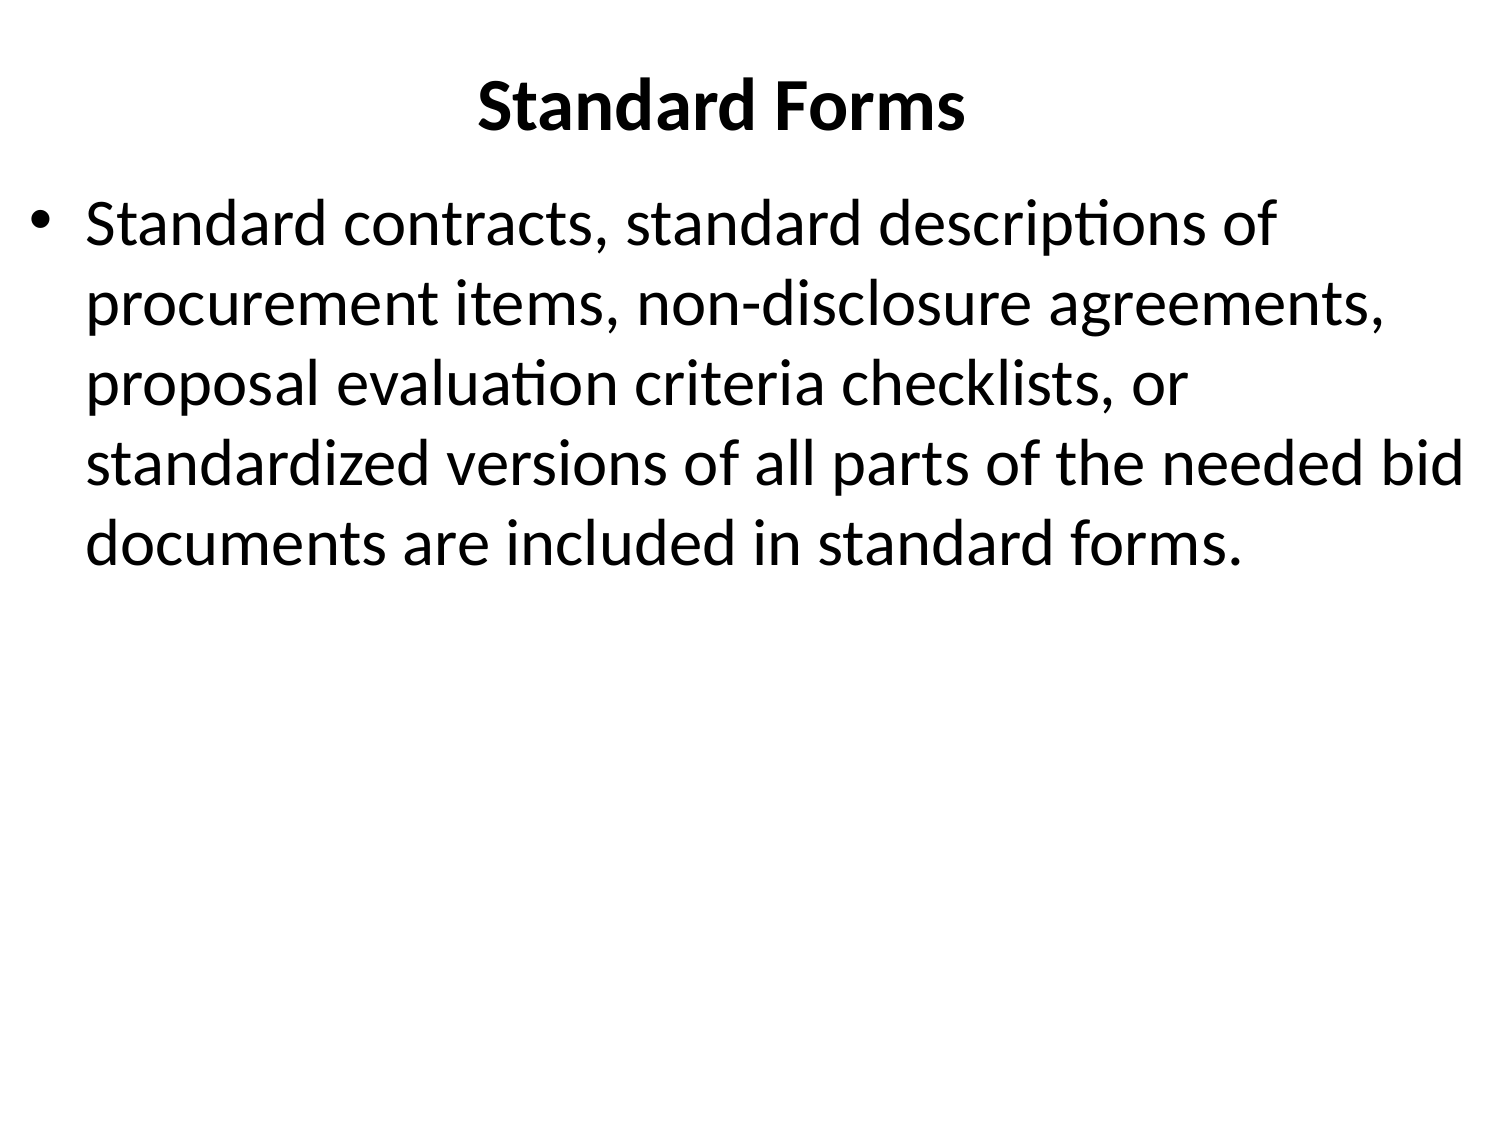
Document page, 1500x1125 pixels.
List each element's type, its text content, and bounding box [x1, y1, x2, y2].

list Standard contracts, standard descriptions of procurement items, non-disclosure agreements, proposal evaluation criteria checklists, or standardized versions of all parts of the needed bid documents are included in standard forms. [14, 171, 1484, 1107]
title Standard Forms [75, 29, 1369, 171]
